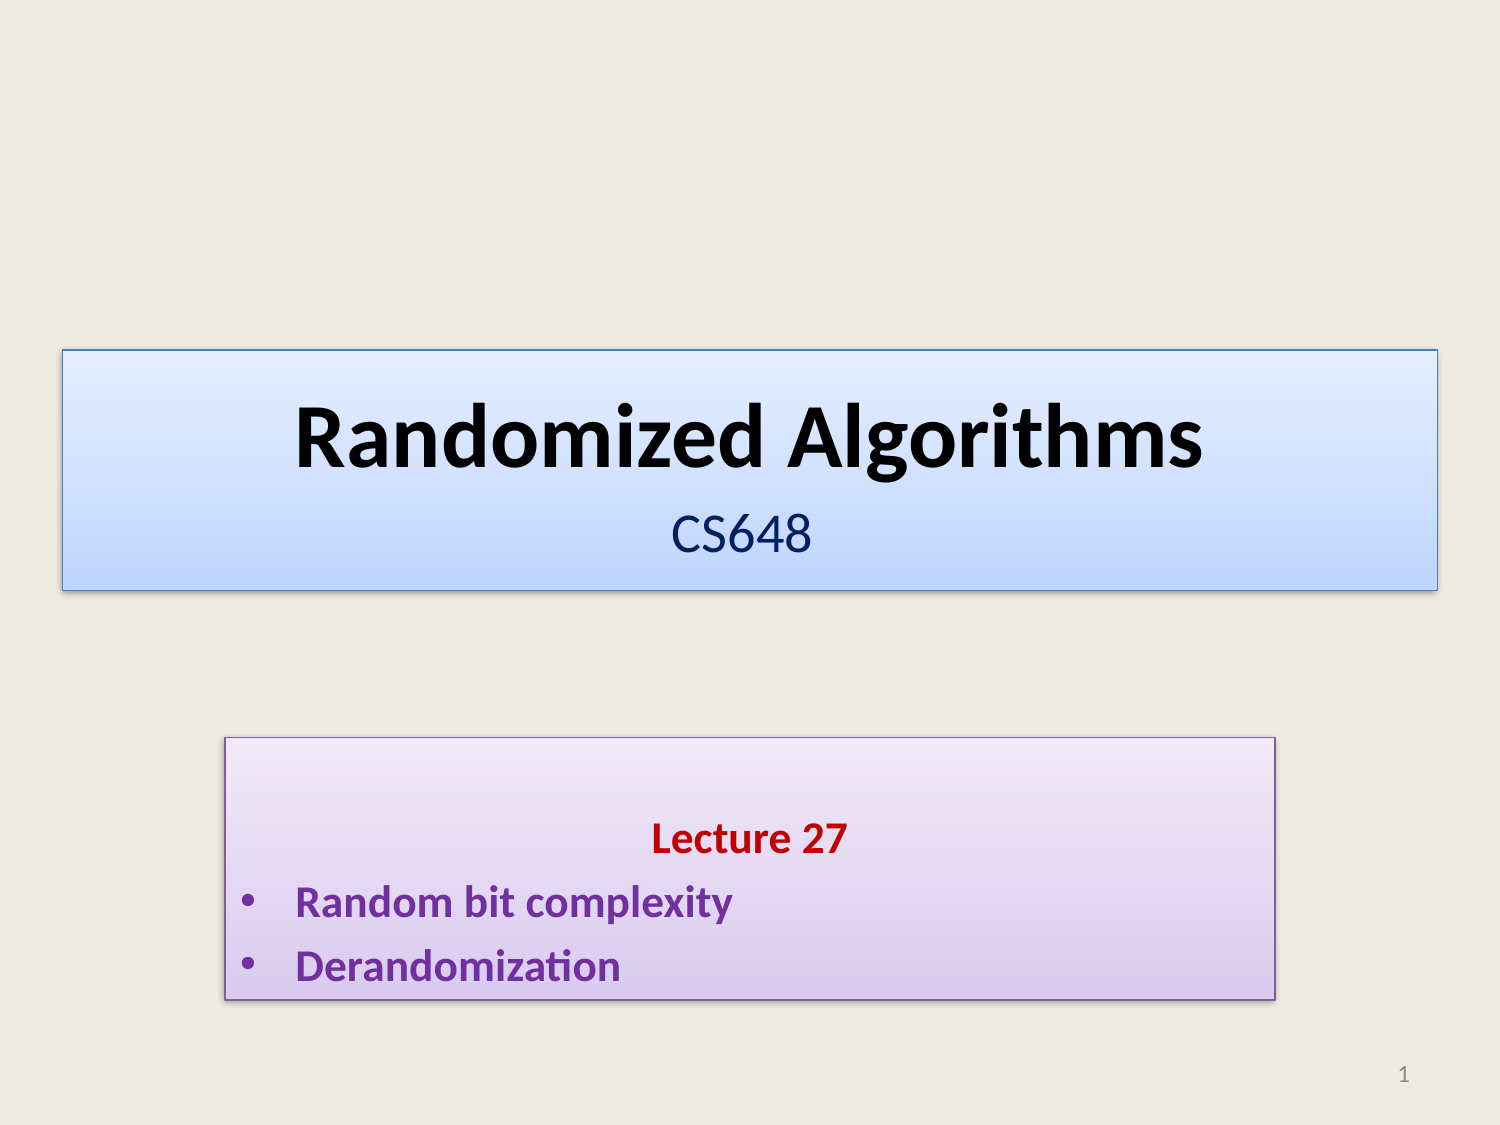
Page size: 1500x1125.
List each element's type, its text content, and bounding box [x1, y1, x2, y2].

subtitle Lecture 27 Random bit complexity Derandomization [224, 737, 1276, 1001]
slide_number 1 [1074, 1042, 1425, 1103]
title Randomized Algorithms CS648 [62, 349, 1438, 591]
